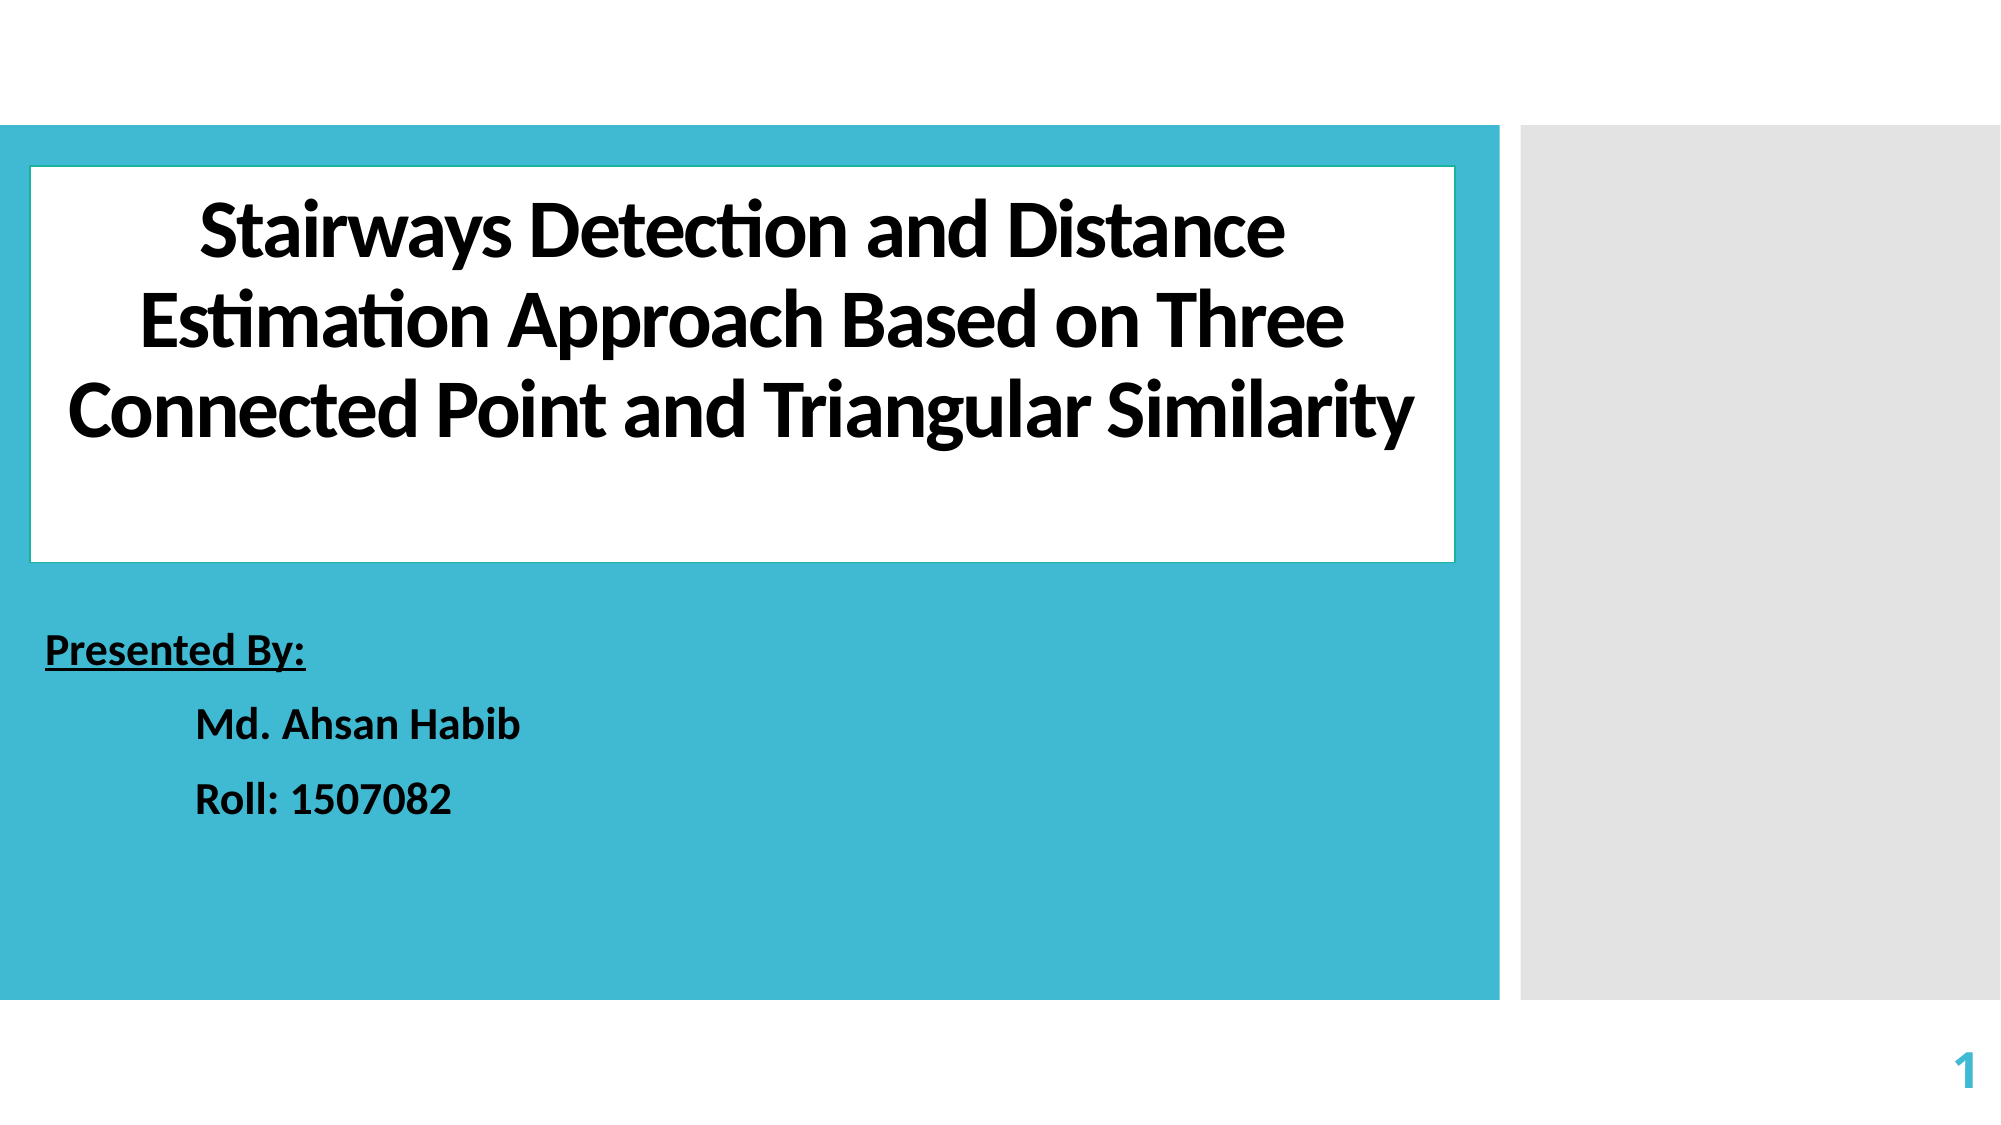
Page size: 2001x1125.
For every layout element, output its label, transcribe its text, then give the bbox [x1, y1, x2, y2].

subtitle Presented By: Md. Ahsan Habib Roll: 1507082 [30, 618, 578, 868]
slide_number 1 [1744, 1042, 1996, 1103]
title Stairways Detection and Distance Estimation Approach Based on Three Connected Point and Triangular Similarity [29, 165, 1456, 563]
